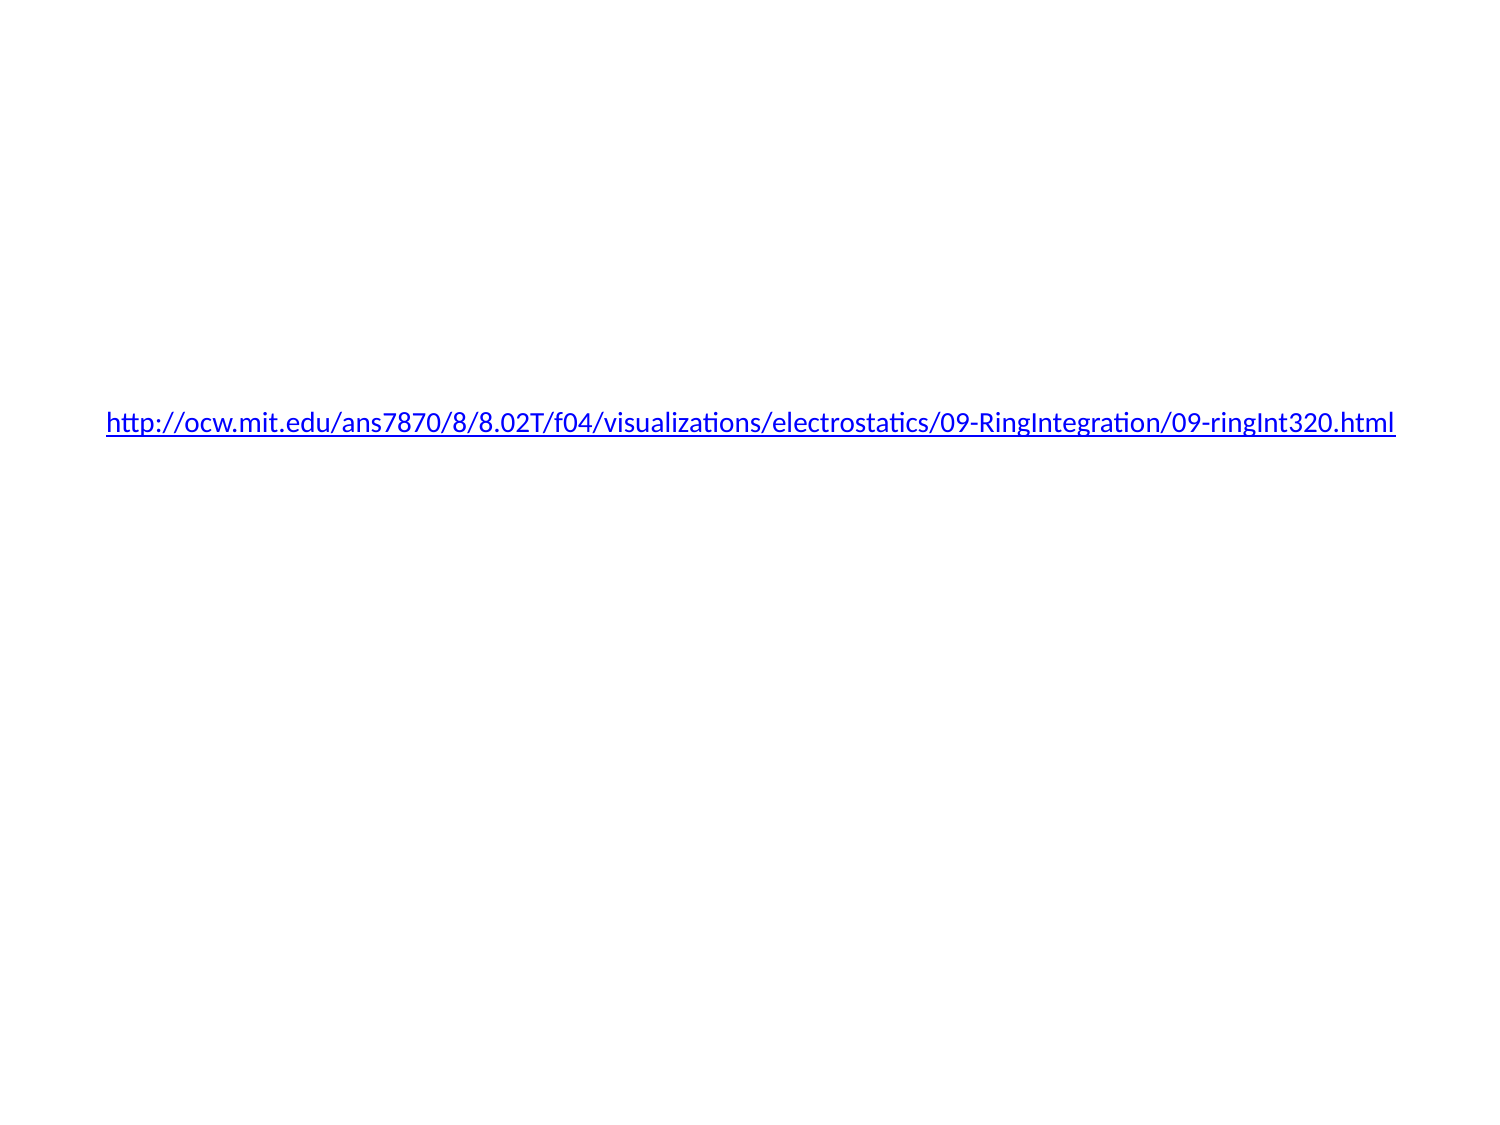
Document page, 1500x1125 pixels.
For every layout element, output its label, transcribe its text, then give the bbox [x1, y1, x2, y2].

text_box http://ocw.mit.edu/ans7870/8/8.02T/f04/visualizations/electrostatics/09-RingIntegration/09-ringInt320.html [91, 396, 1411, 446]
